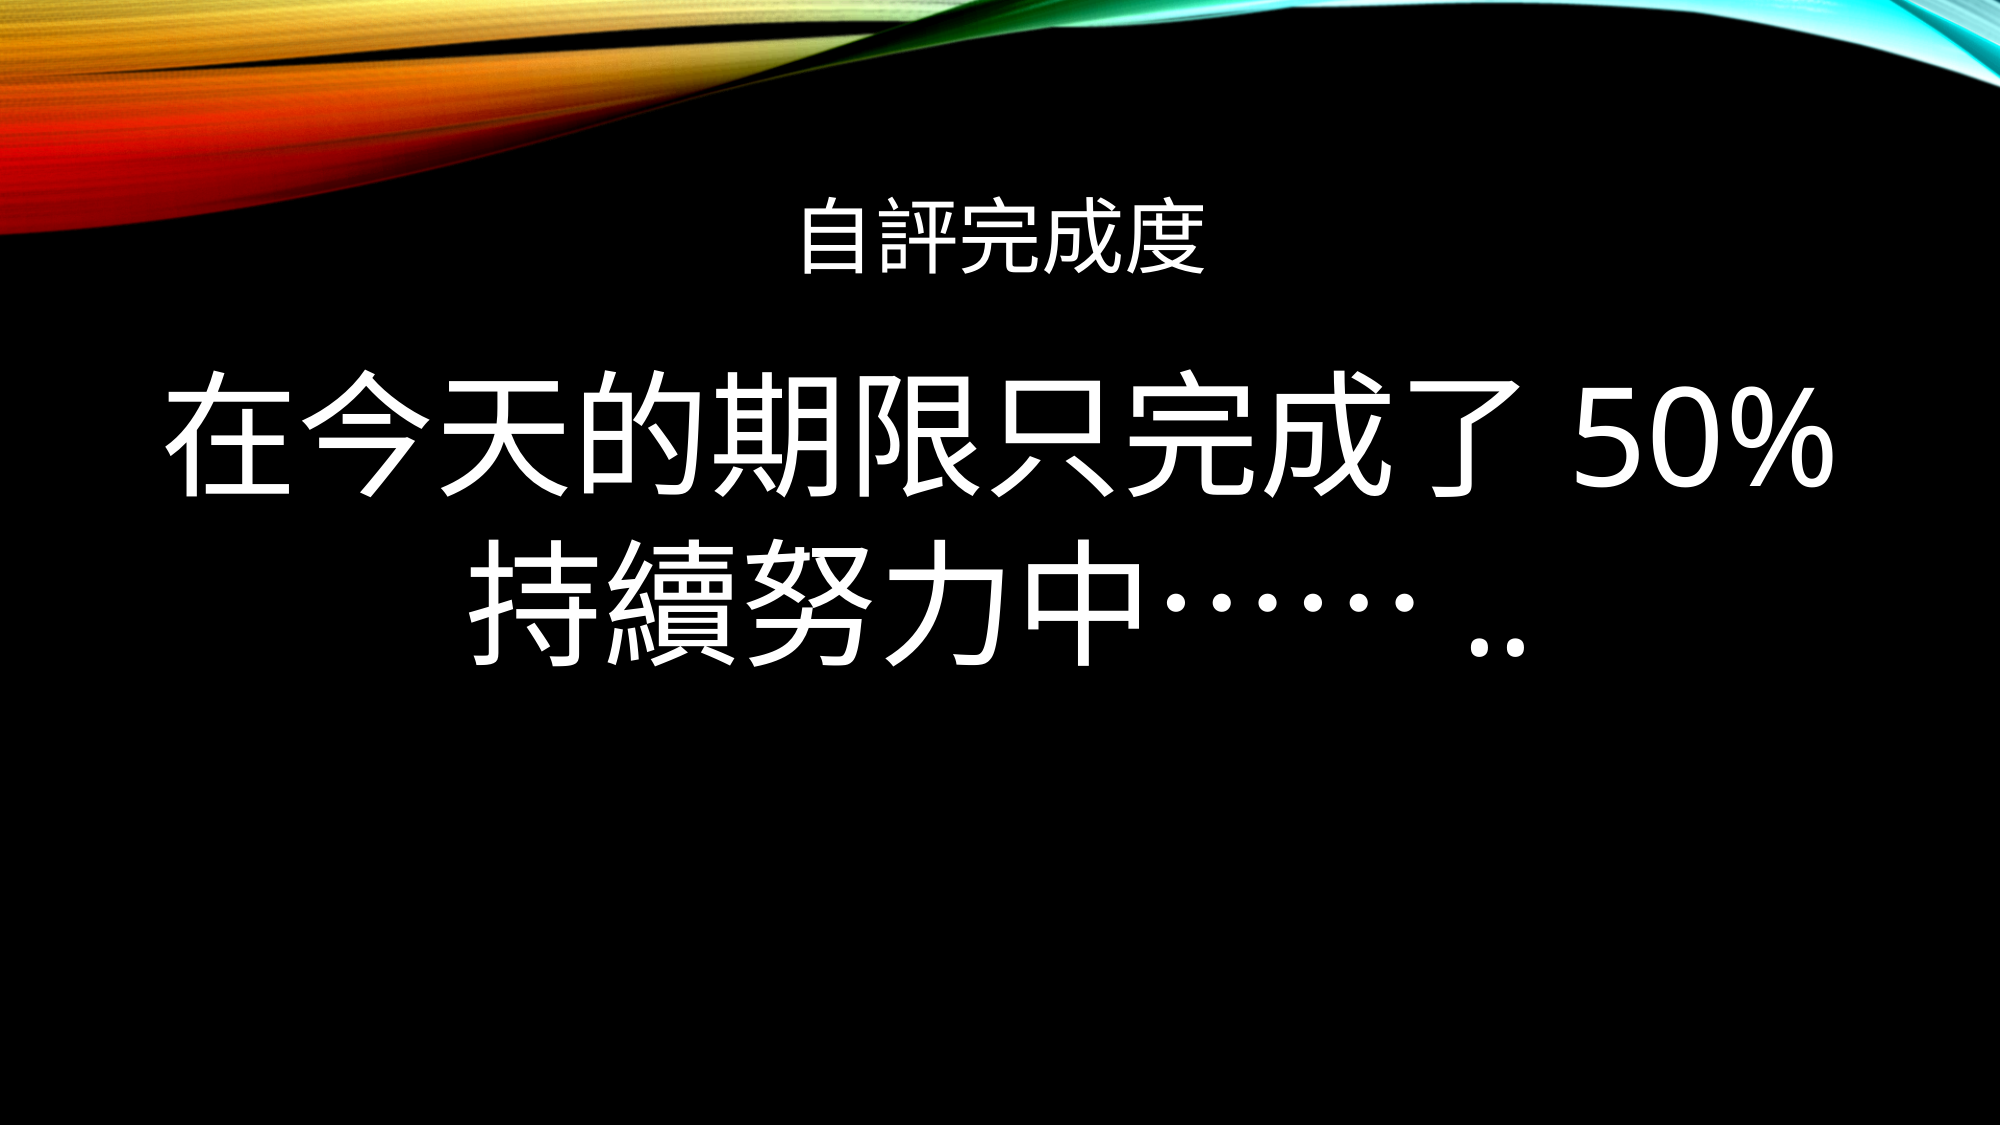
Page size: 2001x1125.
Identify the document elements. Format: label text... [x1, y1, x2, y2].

title 自評完成度 [293, 134, 1707, 347]
picture [0, 0, 2000, 237]
list 在今天的期限只完成了50% 持續努力中…….. [112, 360, 1888, 1021]
